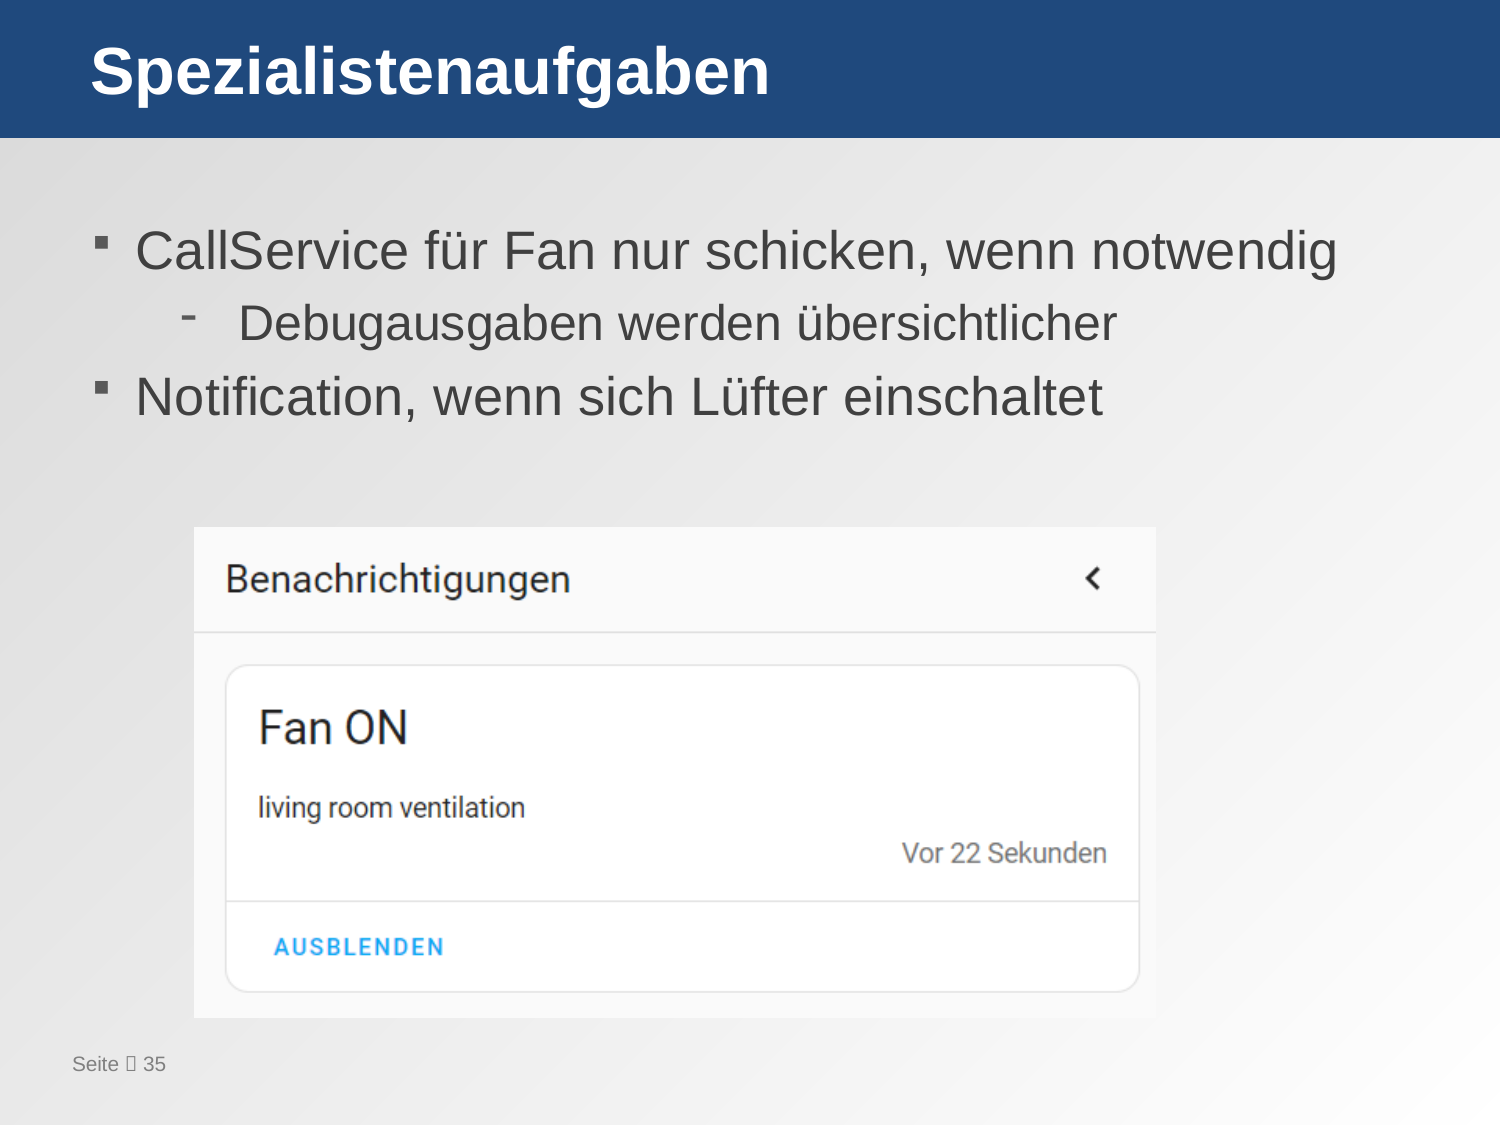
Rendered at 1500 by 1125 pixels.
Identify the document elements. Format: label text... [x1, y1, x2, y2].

list CallService für Fan nur schicken, wenn notwendig Debugausgaben werden übersichtlicher Notification, wenn sich Lüfter einschaltet [76, 208, 1424, 964]
title Spezialistenaufgaben [75, 20, 1425, 208]
picture [194, 526, 1156, 1018]
